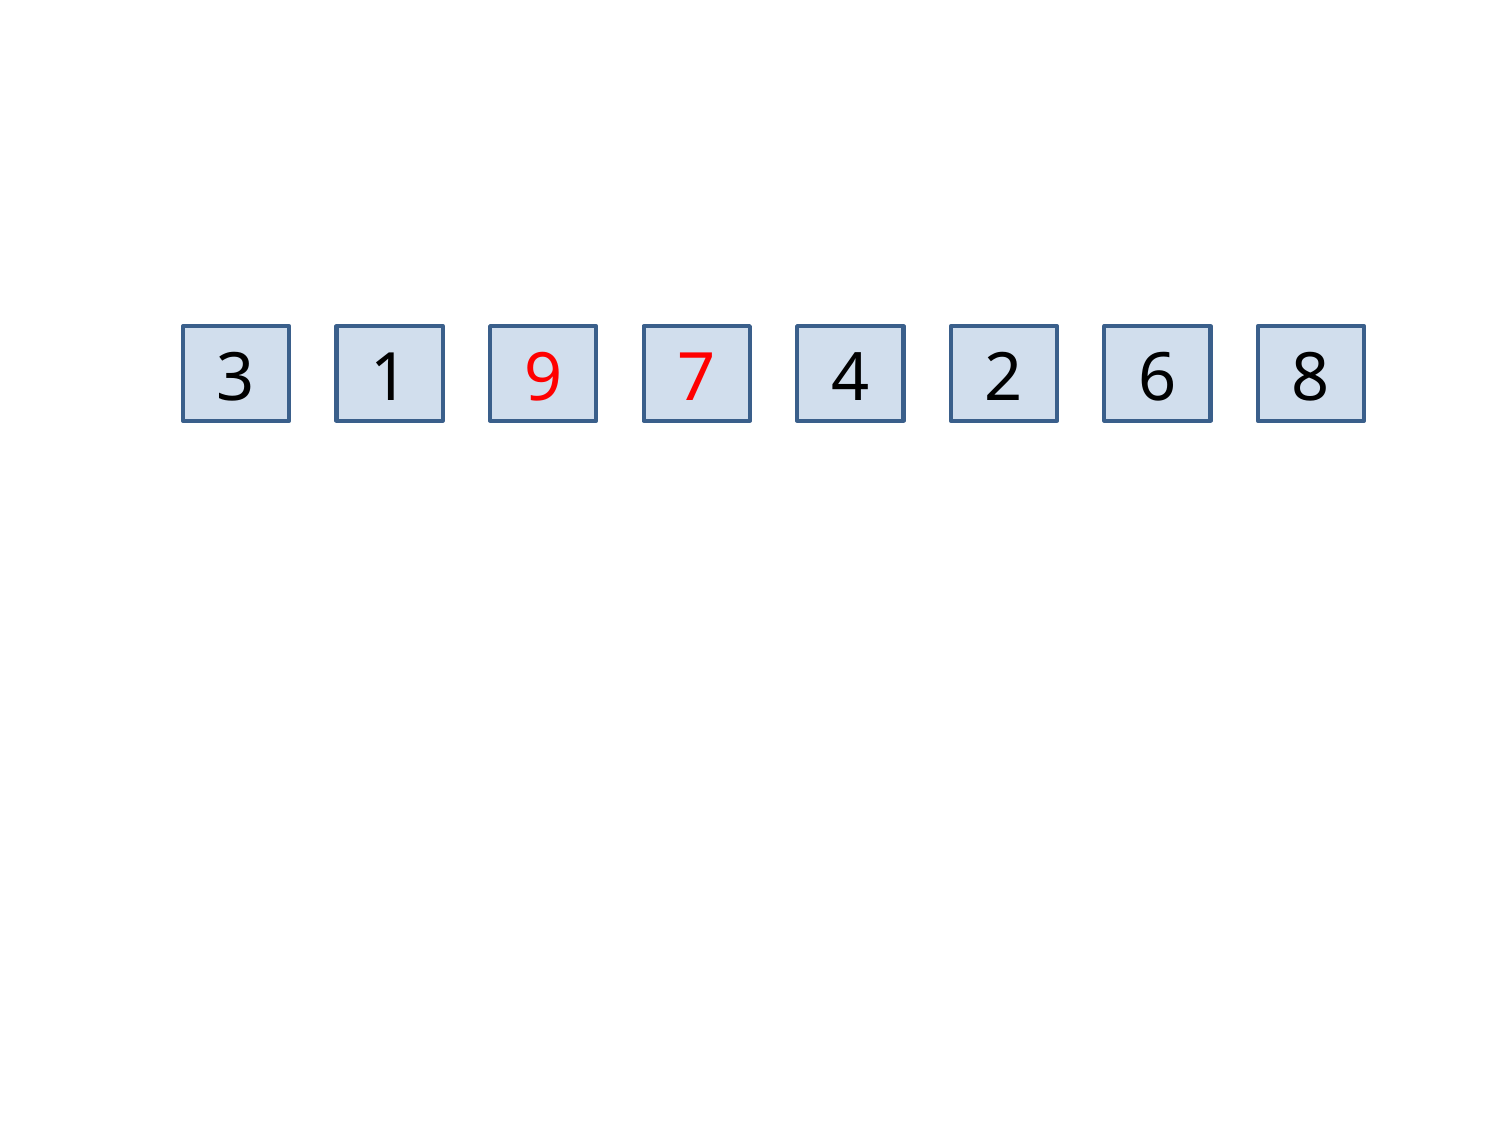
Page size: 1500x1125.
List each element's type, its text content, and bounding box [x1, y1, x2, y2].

text_box 4 [795, 324, 906, 423]
text_box 9 [488, 324, 598, 423]
text_box 6 [1102, 324, 1213, 423]
text_box 8 [1256, 324, 1366, 423]
text_box 2 [949, 324, 1059, 423]
text_box 7 [642, 324, 752, 423]
text_box 1 [334, 324, 445, 423]
text_box 3 [181, 324, 291, 423]
